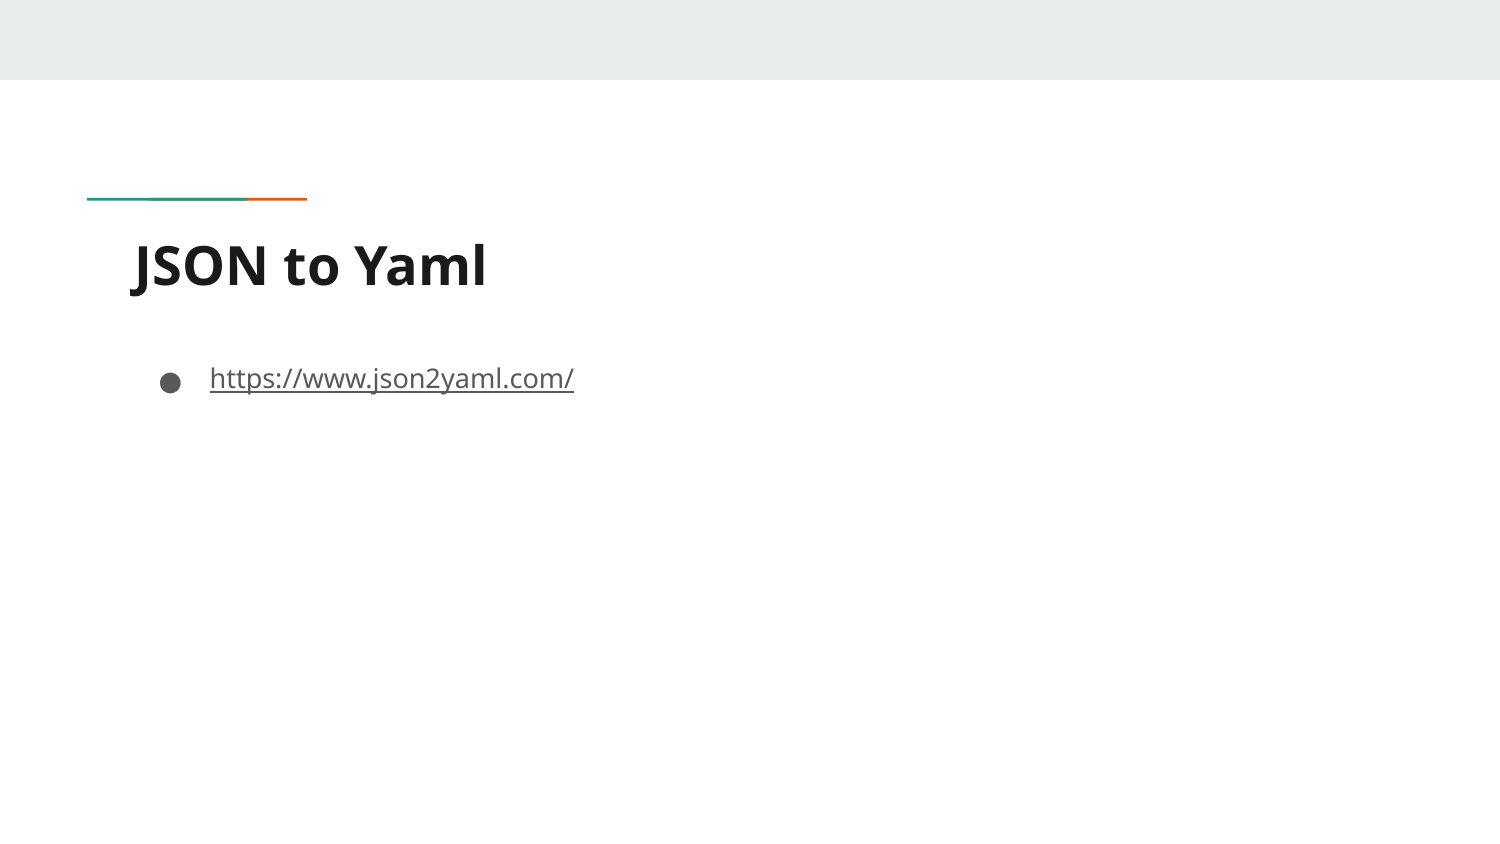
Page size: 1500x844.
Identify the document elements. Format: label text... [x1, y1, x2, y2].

title JSON to Yaml [119, 216, 1381, 305]
list https://www.json2yaml.com/ [119, 341, 1381, 712]
